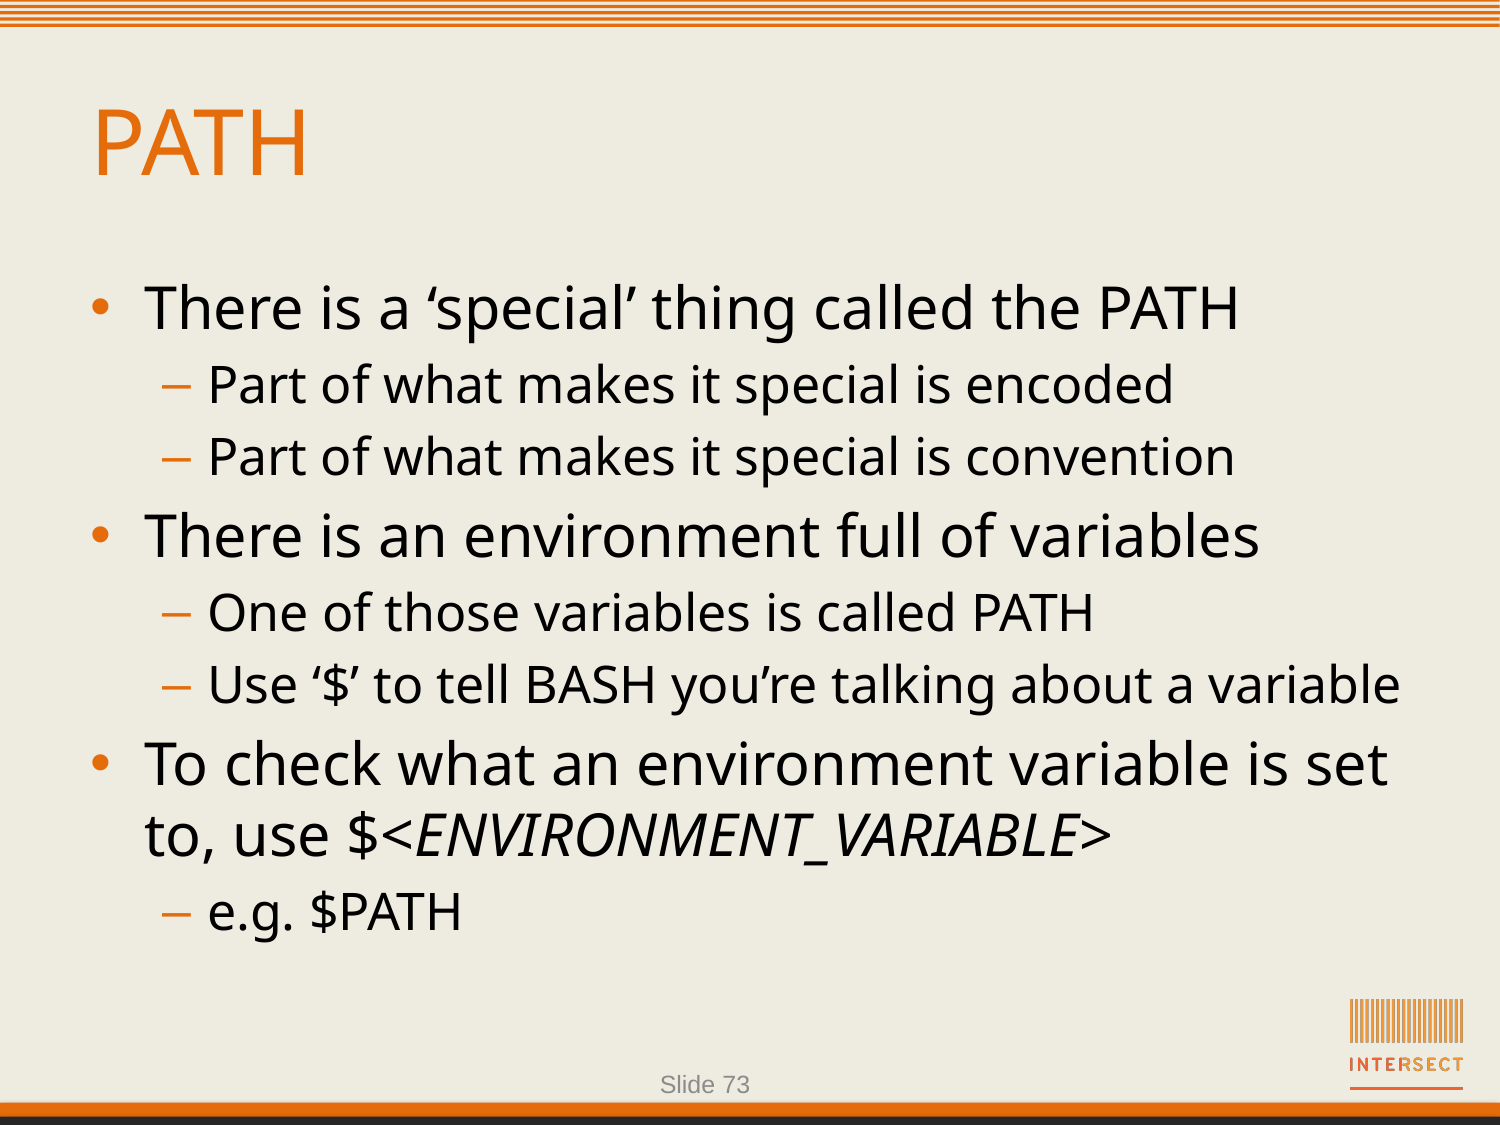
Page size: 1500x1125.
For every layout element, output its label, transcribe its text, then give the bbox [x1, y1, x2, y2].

list There is a ‘special’ thing called the PATH Part of what makes it special is encoded Part of what makes it special is convention There is an environment full of variables One of those variables is called PATH Use ‘$’ to tell BASH you’re talking about a variable To check what an environment variable is set to, use $<ENVIRONMENT_VARIABLE> e.g. $PATH [74, 262, 1426, 1006]
slide_number Slide 73 [616, 1038, 766, 1099]
title PATH [74, 44, 1426, 233]
picture [1350, 999, 1463, 1090]
